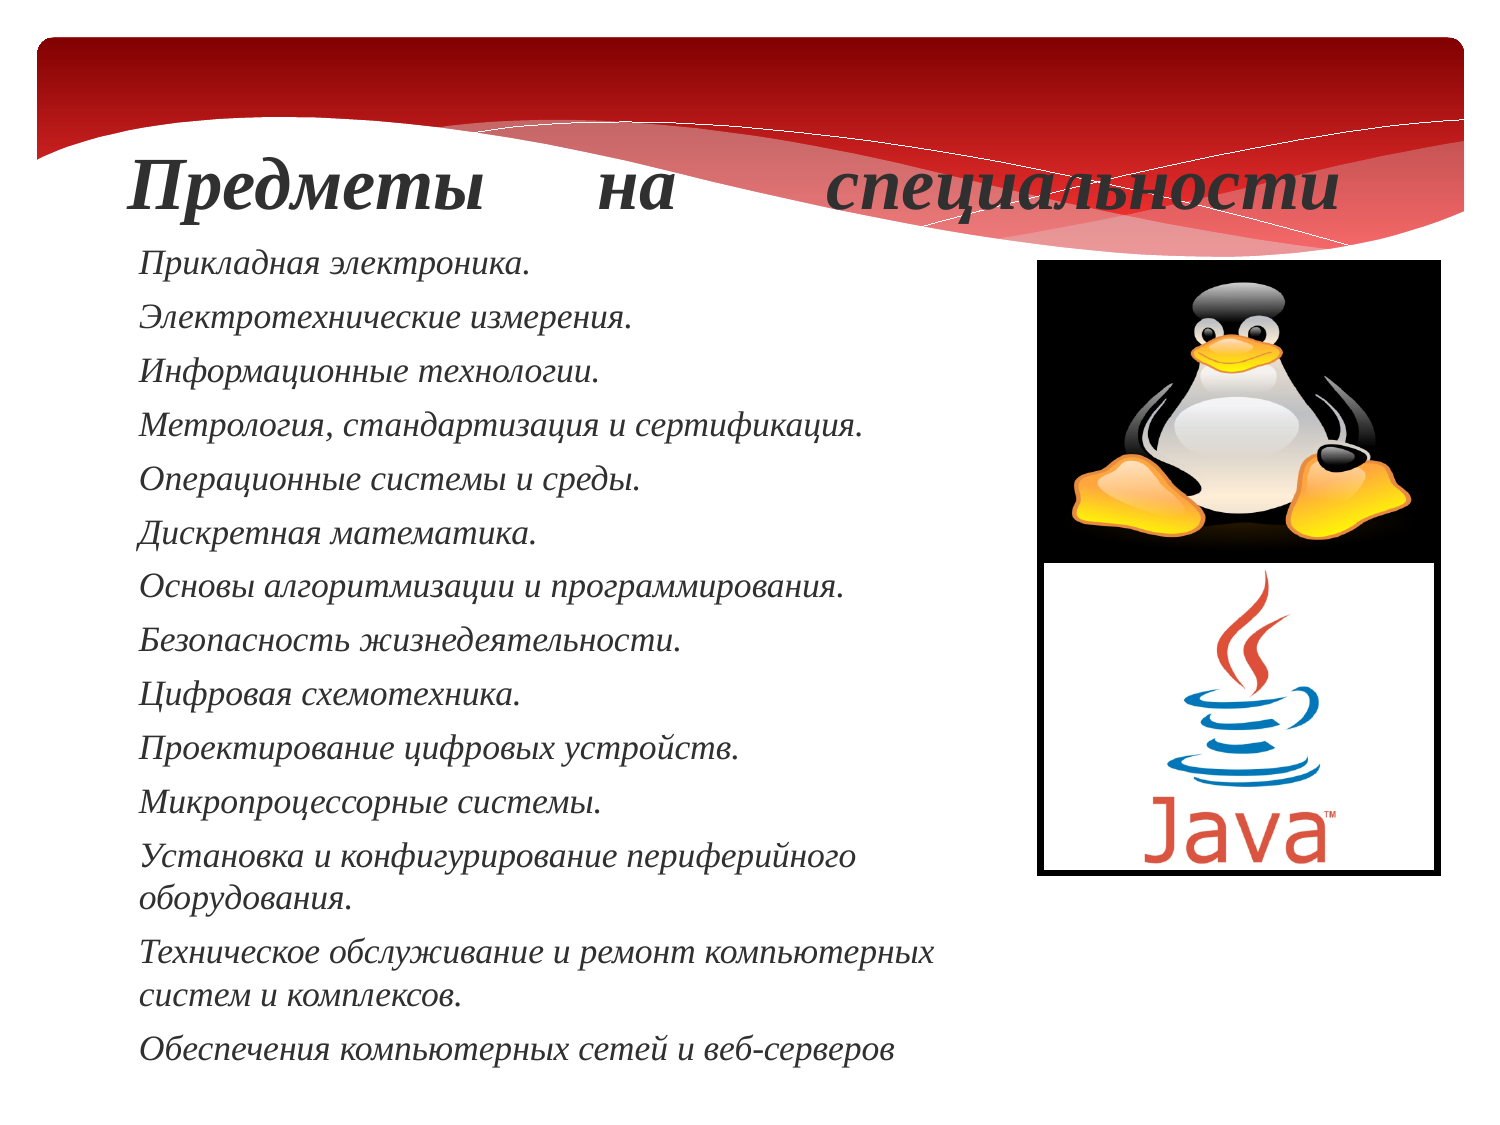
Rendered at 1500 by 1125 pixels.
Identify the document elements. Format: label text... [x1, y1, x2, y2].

picture [1043, 266, 1435, 870]
list Прикладная электроника. Электротехнические измерения. Информационные технологии. Метрология, стандартизация и сертификация. Операционные системы и среды. Дискретная математика. Основы алгоритмизации и программирования. Безопасность жизнедеятельности. Цифровая схемотехника. Проектирование цифровых устройств. Микропроцессорные системы. Установка и конфигурирование периферийного оборудования. Техническое обслуживание и ремонт компьютерных систем и комплексов. Обеспечения компьютерных сетей и веб-серверов [123, 232, 1022, 1083]
title Предметы на специальности [112, 90, 1365, 232]
